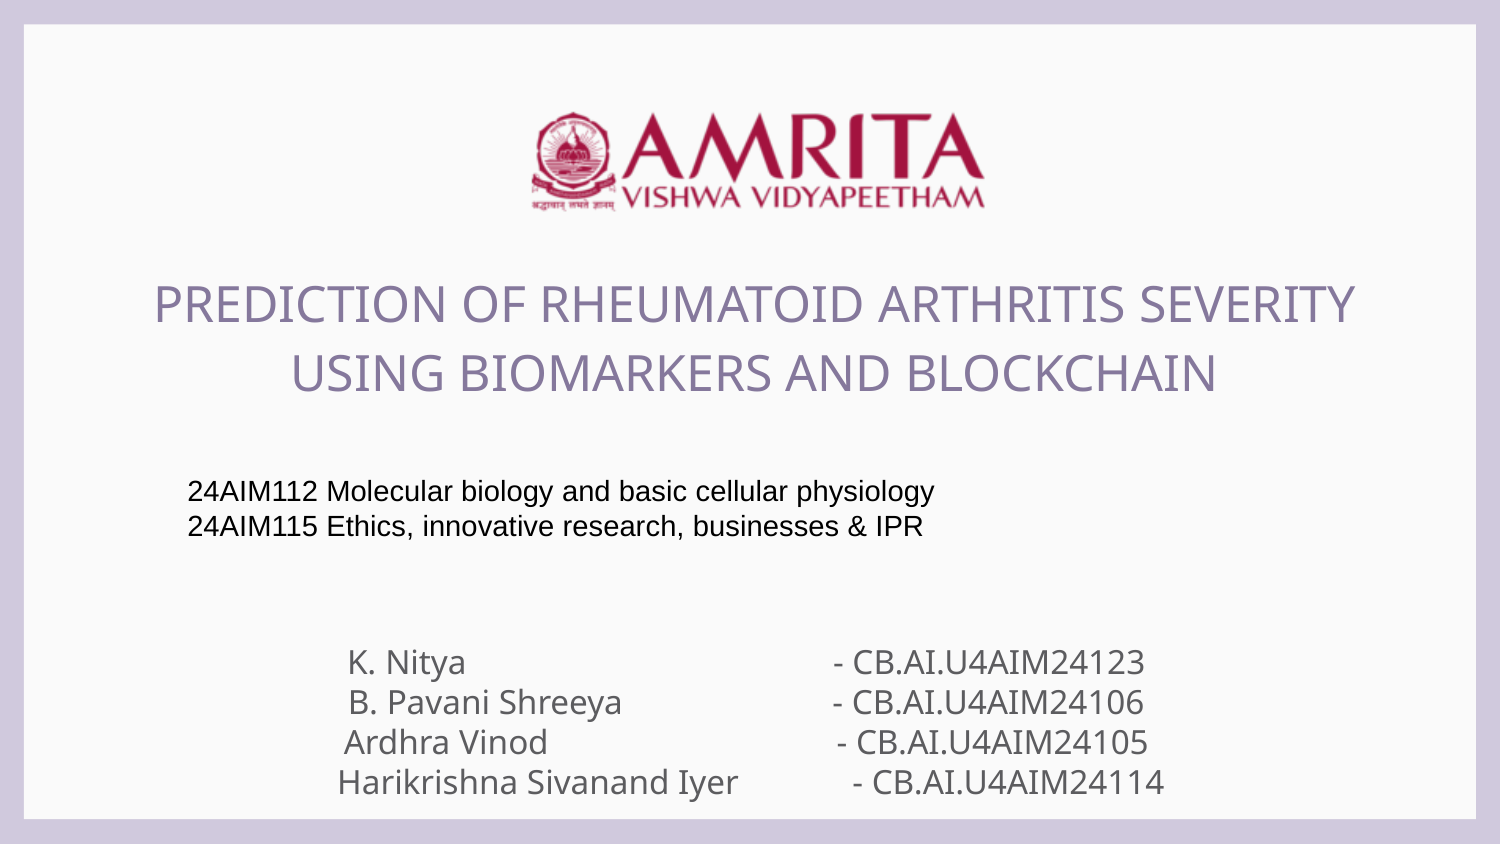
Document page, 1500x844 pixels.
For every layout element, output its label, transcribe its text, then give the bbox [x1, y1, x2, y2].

subtitle K. Nitya - CB.AI.U4AIM24123 B. Pavani Shreeya - CB.AI.U4AIM24106 Ardhra Vinod - CB.AI.U4AIM24105 Harikrishna Sivanand Iyer - CB.AI.U4AIM24114 [263, 586, 1239, 665]
title PREDICTION OF RHEUMATOID ARTHRITIS SEVERITY USING BIOMARKERS AND BLOCKCHAIN [76, 161, 1433, 503]
picture [507, 0, 1010, 411]
text_box 24AIM112 Molecular biology and basic cellular physiology 24AIM115 Ethics, innovative research, businesses & IPR [172, 464, 1204, 550]
